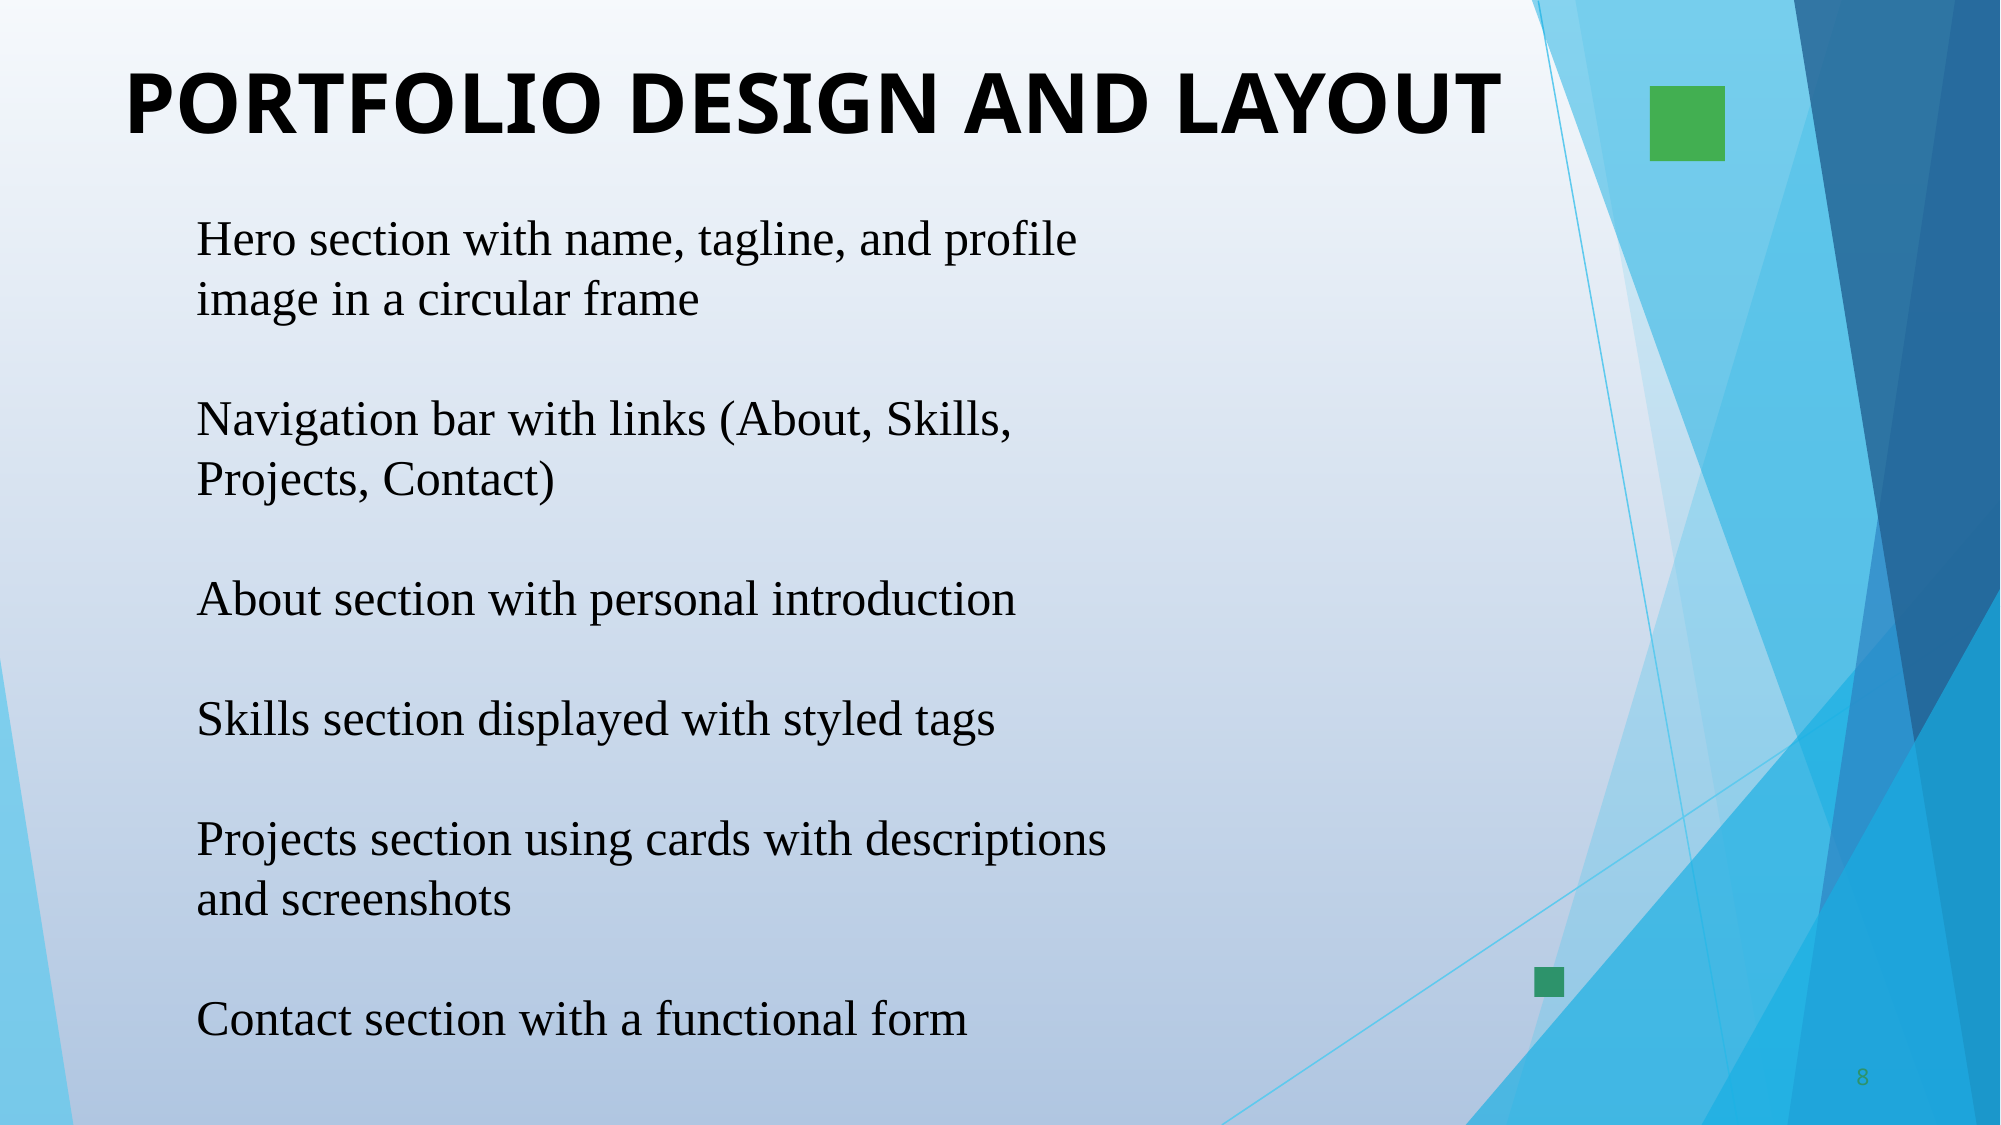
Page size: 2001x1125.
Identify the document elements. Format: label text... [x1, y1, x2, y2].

text_box [1534, 967, 1565, 997]
text_box 8 [1849, 1061, 1888, 1095]
text_box [1649, 86, 1725, 162]
text_box PORTFOLIO DESIGN AND LAYOUT [121, 47, 1564, 150]
text_box Hero section with name, tagline, and profile image in a circular frame Navigation bar with links (About, Skills, Projects, Contact) About section with personal introduction Skills section displayed with styled tags Projects section using cards with descriptions and screenshots Contact section with a functional form [181, 198, 1184, 1054]
